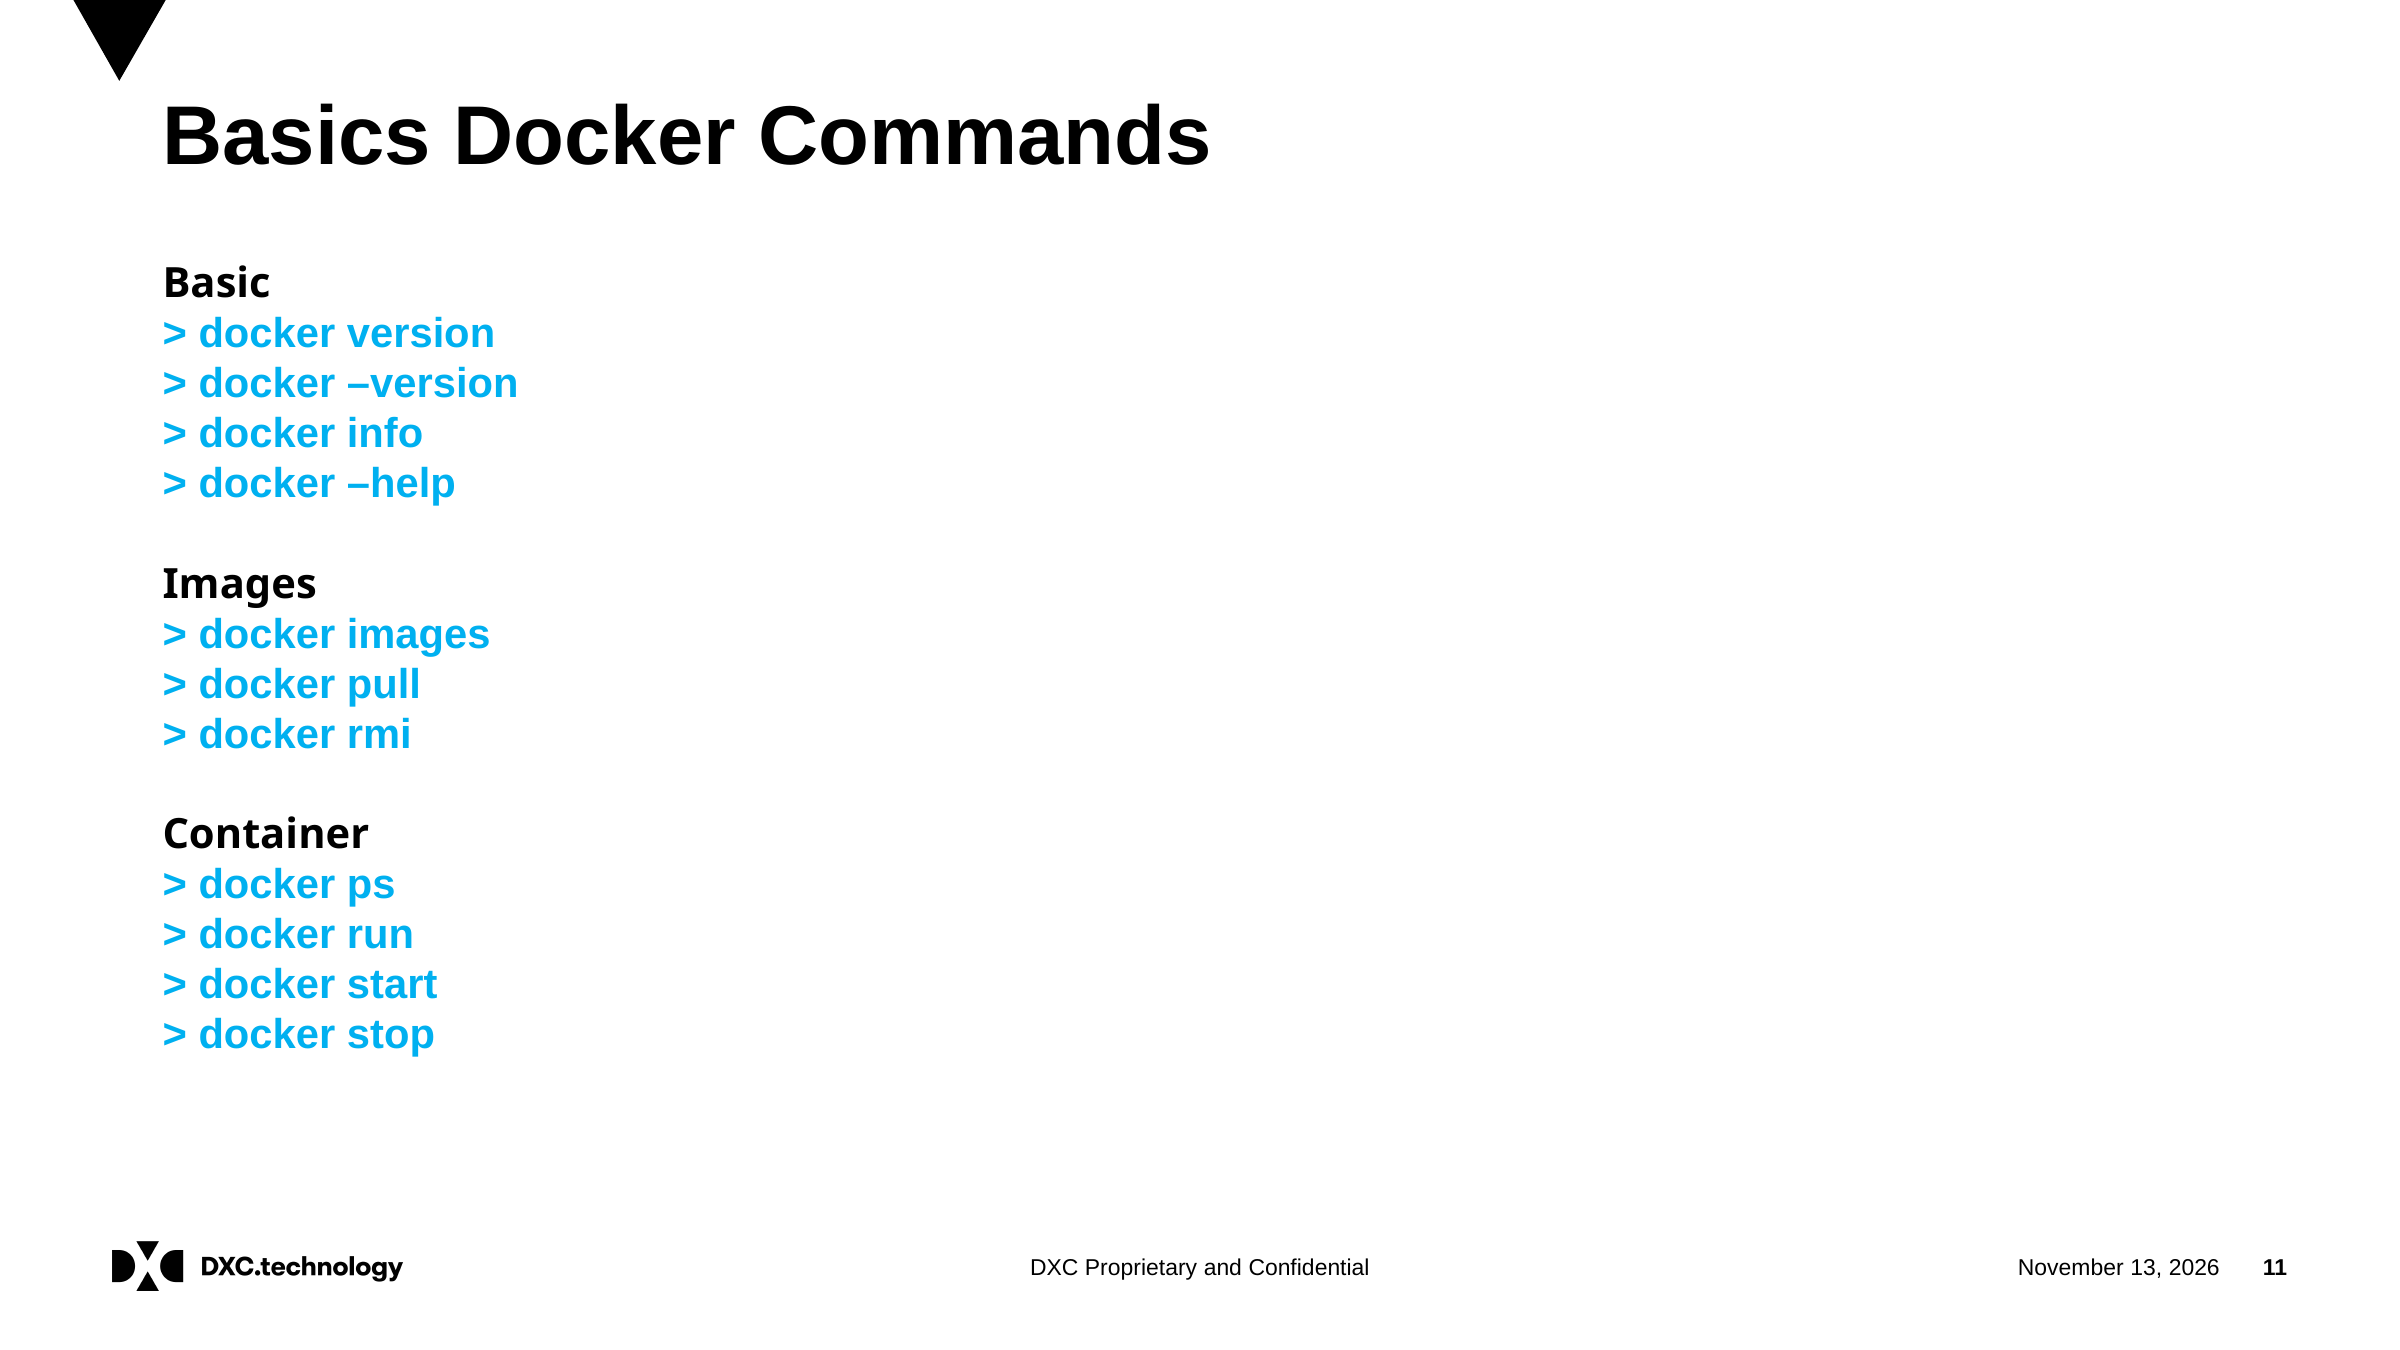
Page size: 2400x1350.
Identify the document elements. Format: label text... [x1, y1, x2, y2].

text_box Basics Docker Commands [162, 96, 1700, 275]
list Basic > docker version > docker –version > docker info > docker –help Images > docker images > docker pull > docker rmi Container > docker ps > docker run > docker start > docker stop [162, 256, 1988, 1094]
